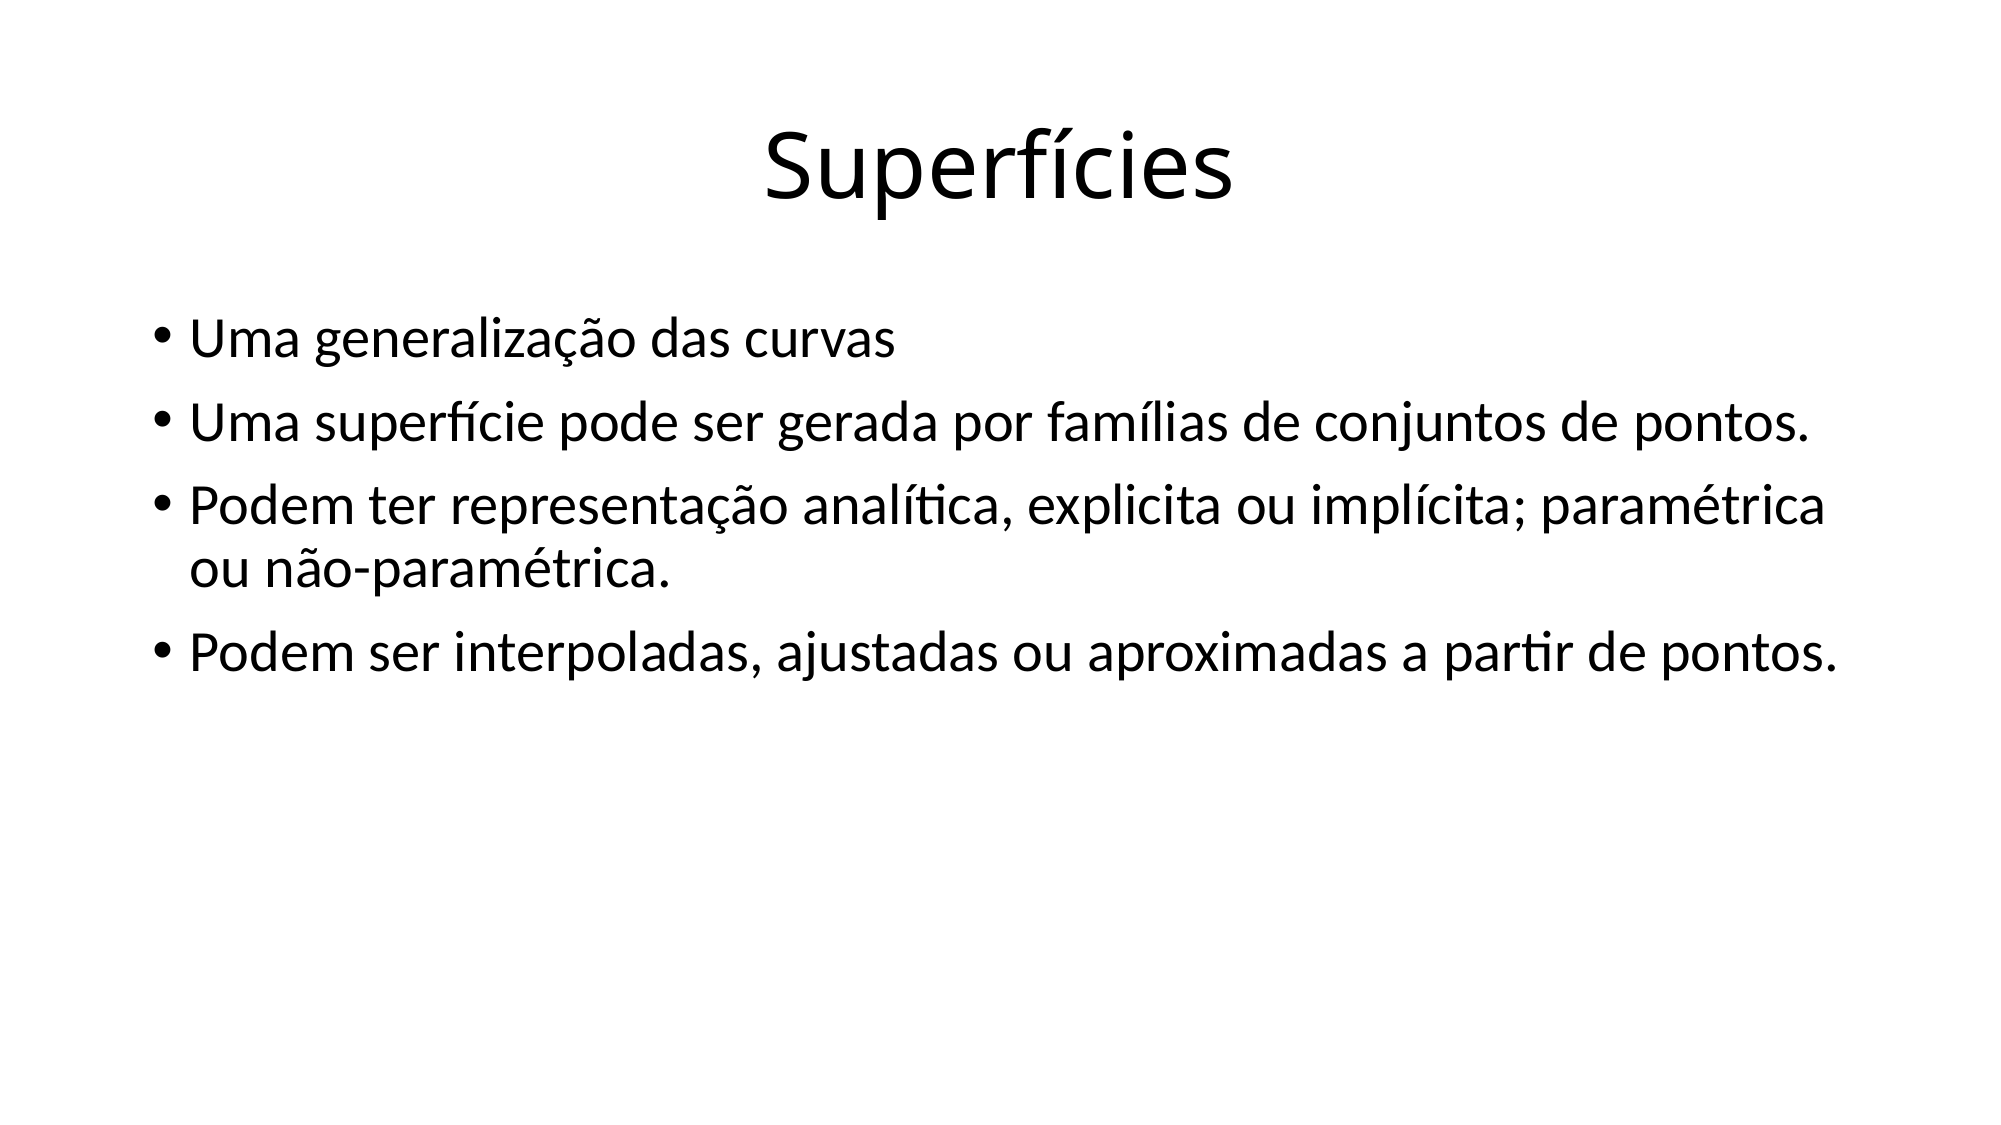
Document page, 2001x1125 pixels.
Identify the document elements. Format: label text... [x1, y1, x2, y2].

list Uma generalização das curvas Uma superfície pode ser gerada por famílias de conjuntos de pontos. Podem ter representação analítica, explicita ou implícita; paramétrica ou não-paramétrica. Podem ser interpoladas, ajustadas ou aproximadas a partir de pontos. [137, 299, 1863, 1014]
title Superfícies [137, 59, 1863, 278]
